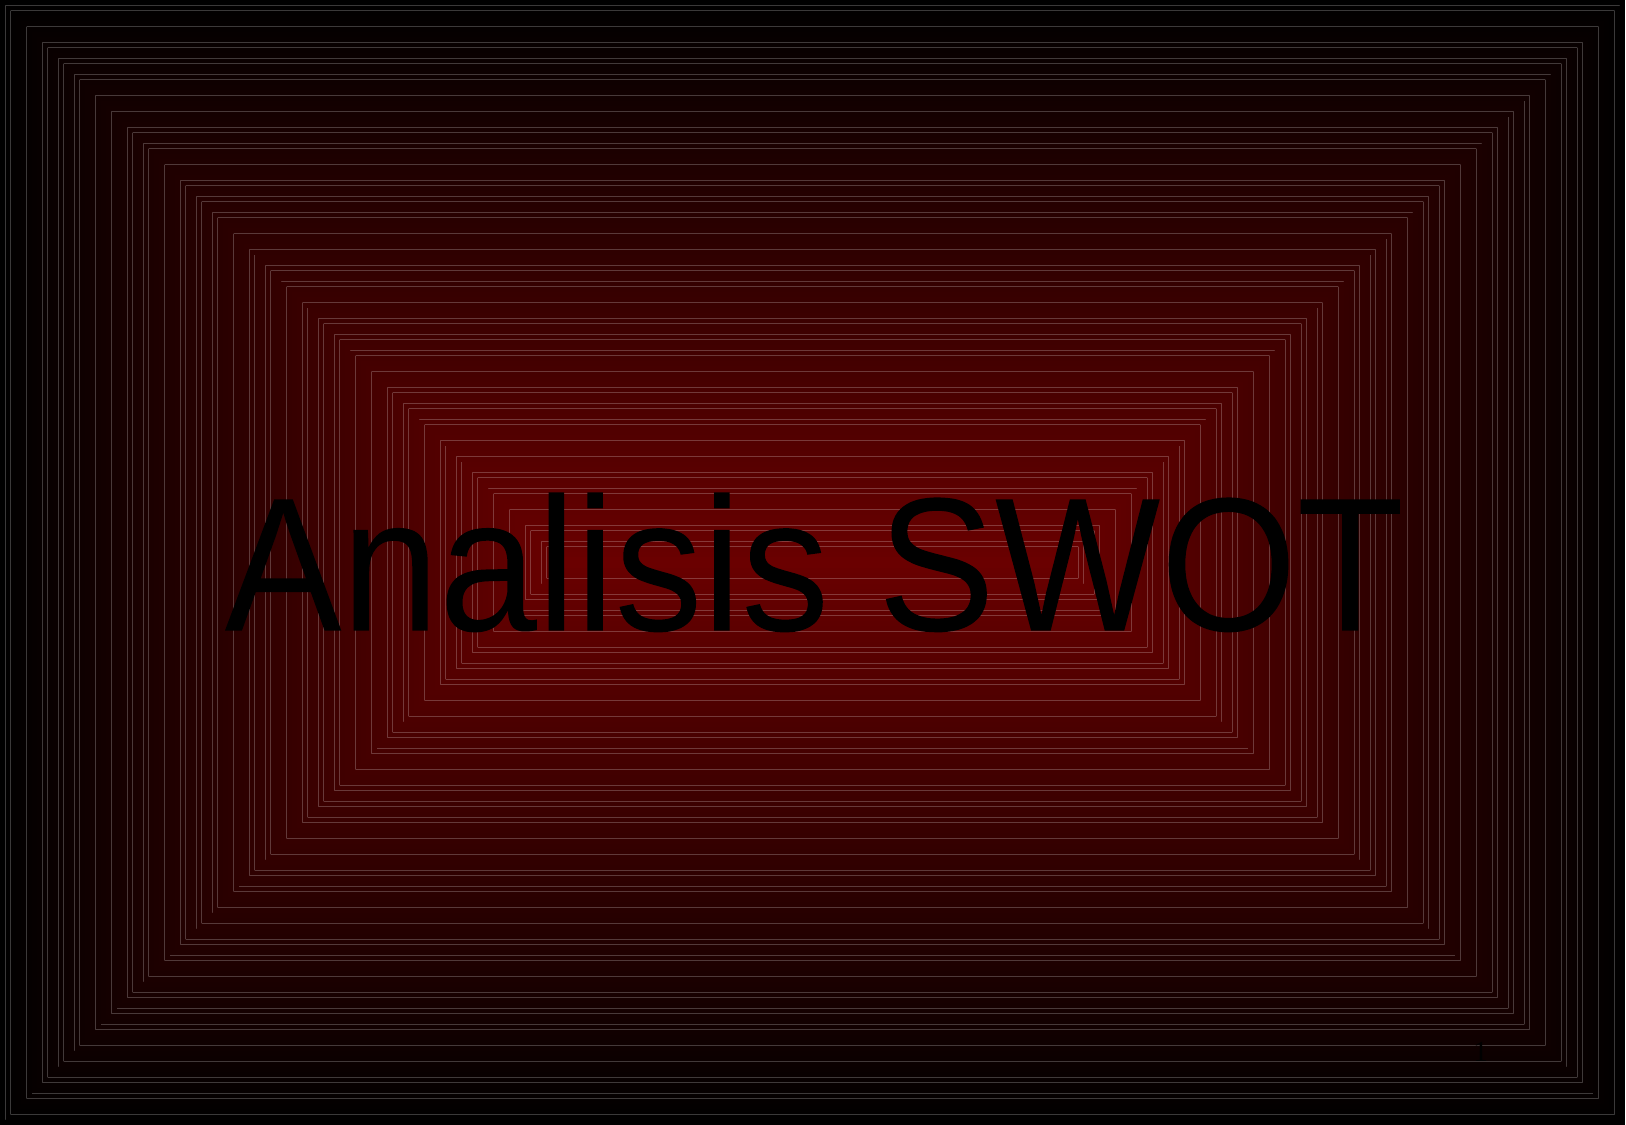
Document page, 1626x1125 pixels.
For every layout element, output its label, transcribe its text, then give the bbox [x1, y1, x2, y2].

slide_number 1 [1164, 1024, 1504, 1101]
